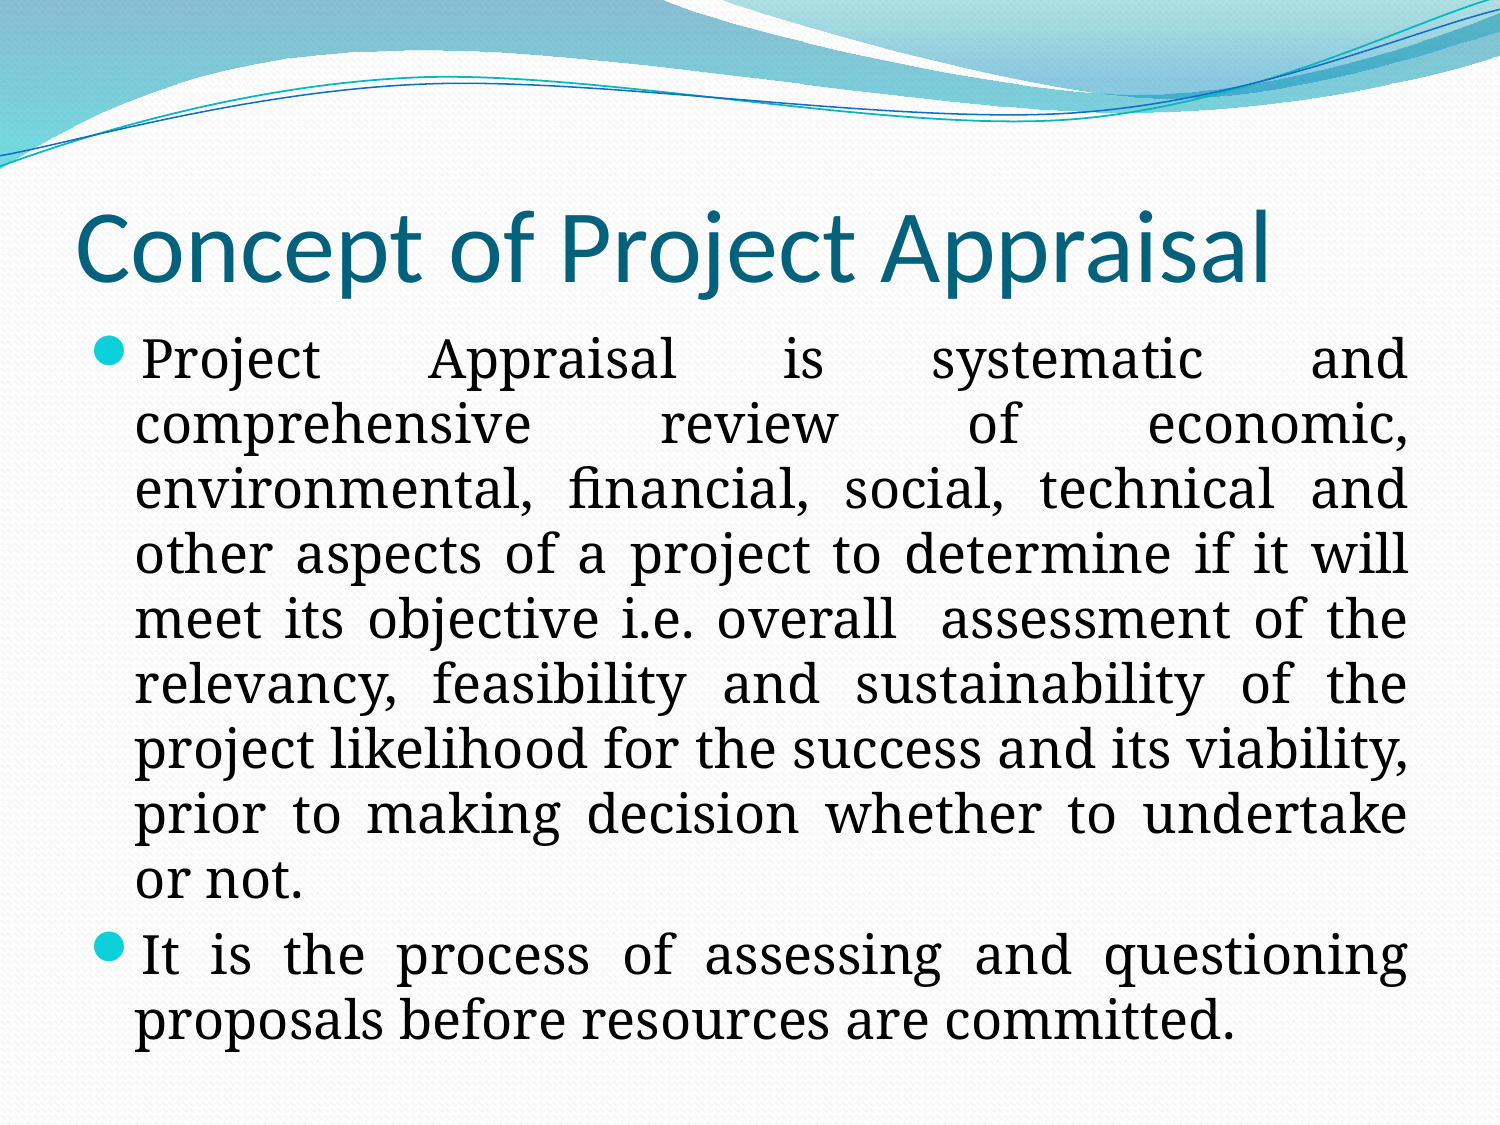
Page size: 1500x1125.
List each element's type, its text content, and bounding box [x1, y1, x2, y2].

list Project Appraisal is systematic and comprehensive review of economic, environmental, financial, social, technical and other aspects of a project to determine if it will meet its objective i.e. overall assessment of the relevancy, feasibility and sustainability of the project likelihood for the success and its viability, prior to making decision whether to undertake or not. It is the process of assessing and questioning proposals before resources are committed. [75, 317, 1425, 1038]
title Concept of Project Appraisal [75, 115, 1425, 303]
